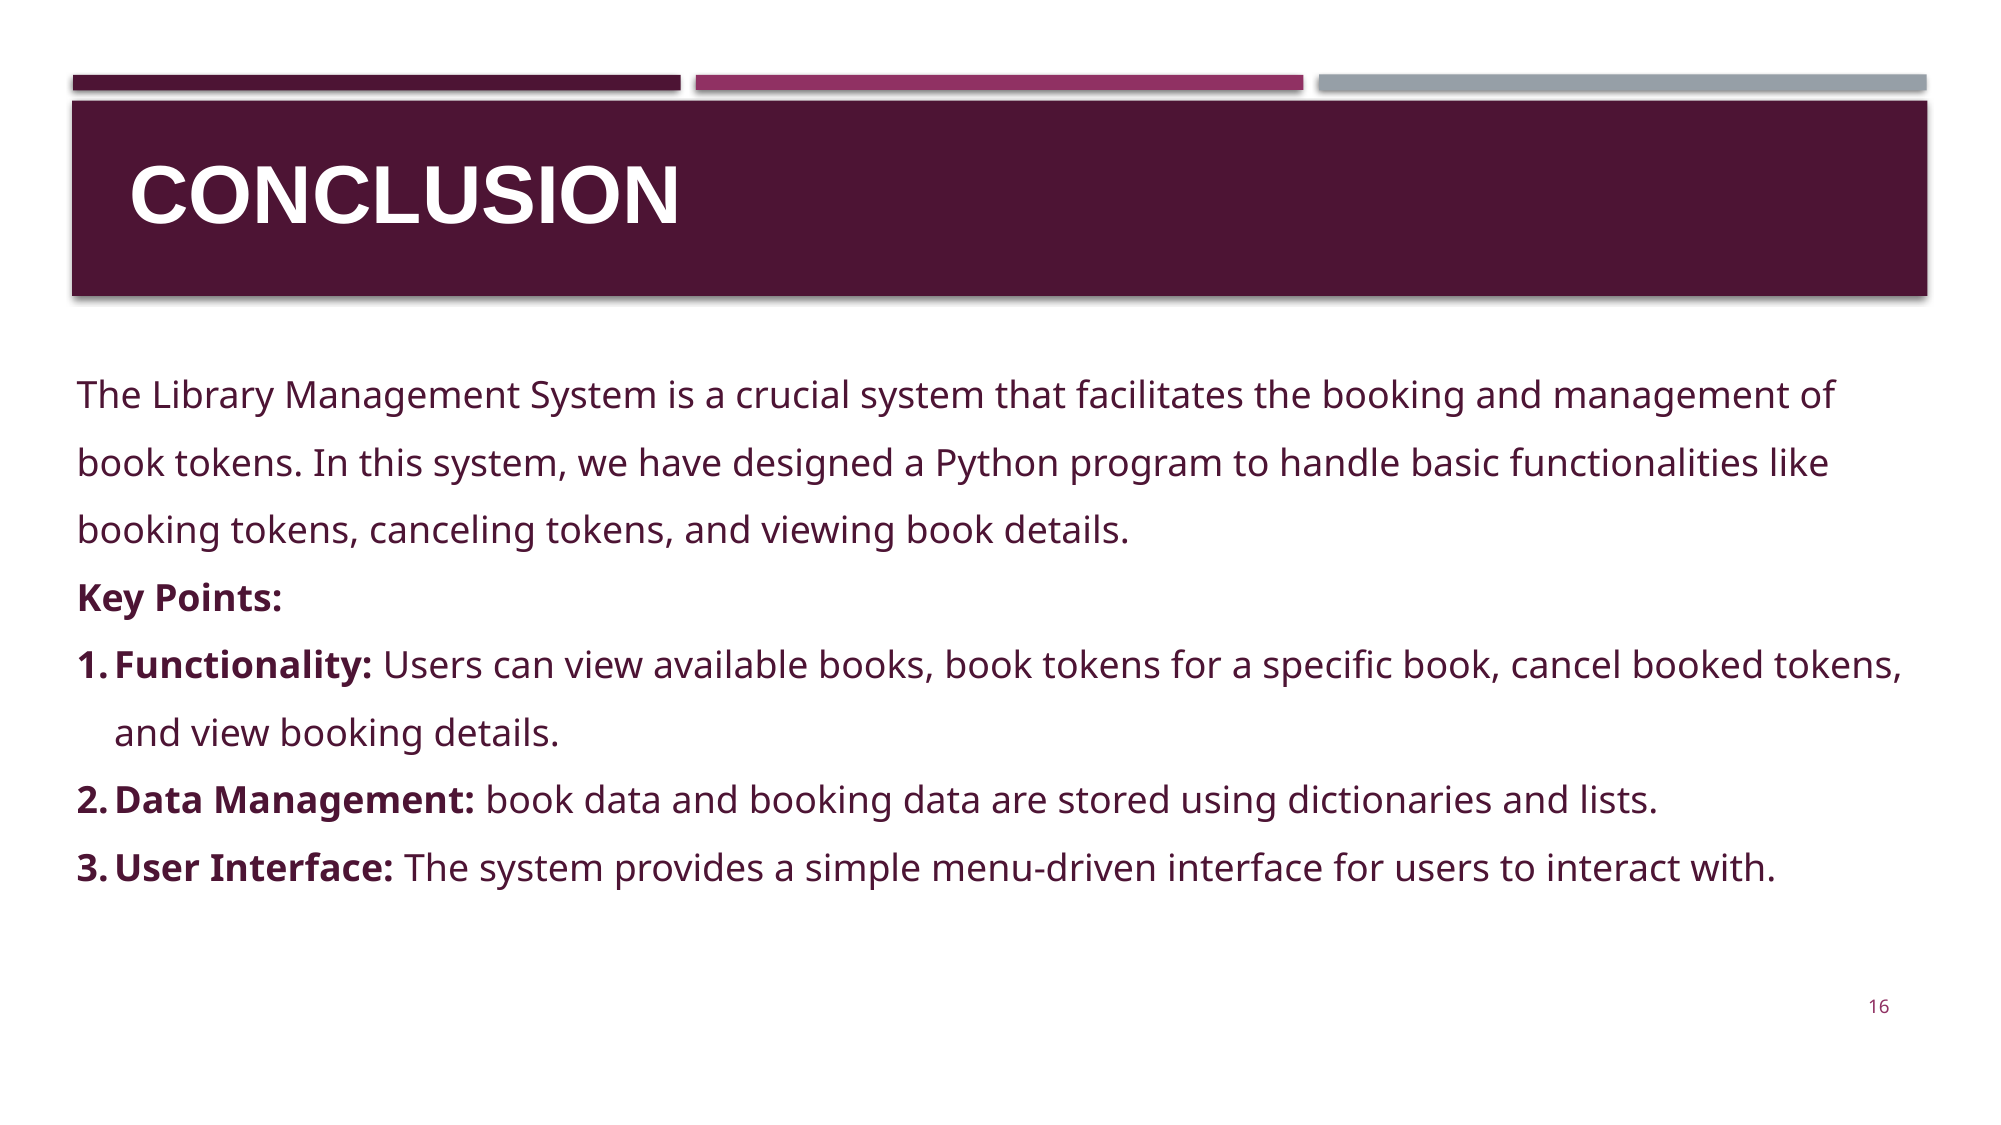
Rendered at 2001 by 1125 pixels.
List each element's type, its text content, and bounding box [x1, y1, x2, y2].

text_box CONCLUSION [114, 133, 823, 248]
text_box The Library Management System is a crucial system that facilitates the booking and management of book tokens. In this system, we have designed a Python program to handle basic functionalities like booking tokens, canceling tokens, and viewing book details. Key Points: Functionality: Users can view available books, book tokens for a specific book, cancel booked tokens, and view booking details. Data Management: book data and booking data are stored using dictionaries and lists. User Interface: The system provides a simple menu-driven interface for users to interact with. [61, 341, 1933, 942]
slide_number 16 [1732, 977, 1905, 1037]
